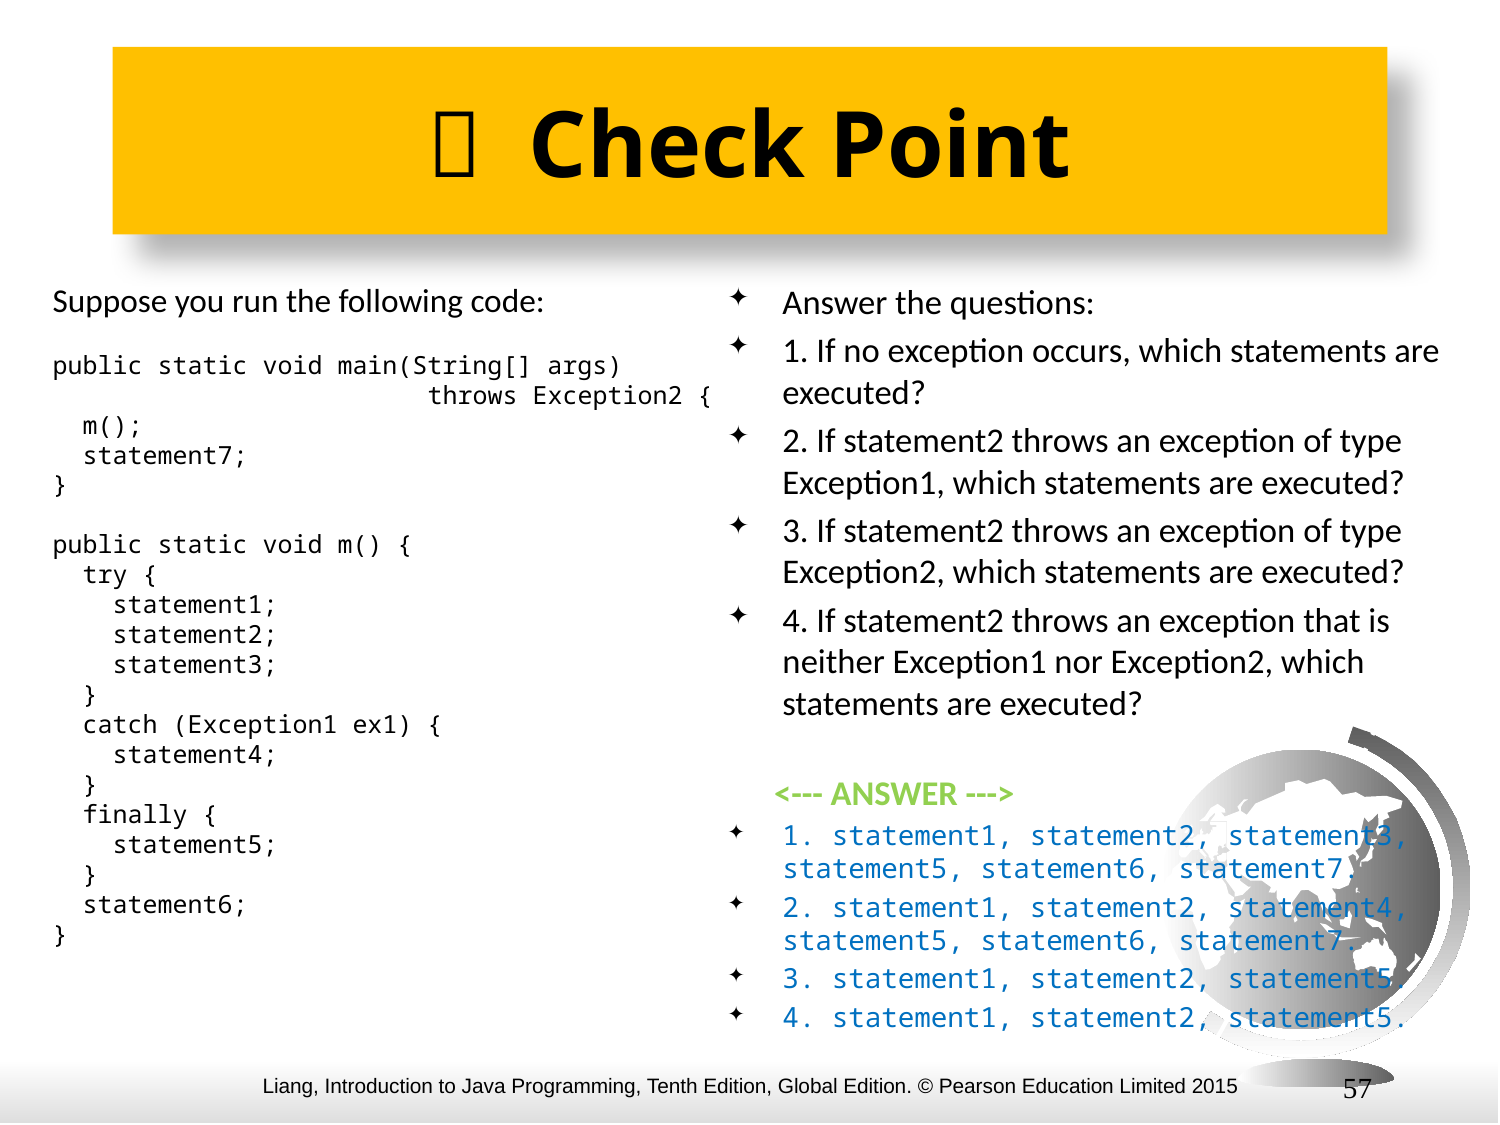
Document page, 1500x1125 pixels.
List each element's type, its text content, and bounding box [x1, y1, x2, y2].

title  Check Point [112, 46, 1388, 235]
text_box Answer the questions: 1. If no exception occurs, which statements are executed? 2. If statement2 throws an exception of type Exception1, which statements are executed? 3. If statement2 throws an exception of type Exception2, which statements are executed? 4. If statement2 throws an exception that is neither Exception1 nor Exception2, which statements are executed? <--- ANSWER ---> 1. statement1, statement2, statement3, statement5, statement6, statement7. 2. statement1, statement2, statement4, statement5, statement6, statement7. 3. statement1, statement2, statement5. 4. statement1, statement2, statement5. [712, 272, 1500, 1050]
list Suppose you run the following code: public static void main(String[] args) throws Exception2 { m(); statement7; } public static void m() { try { statement1; statement2; statement3; } catch (Exception1 ex1) { statement4; } finally { statement5; } statement6; } [37, 271, 750, 1050]
slide_number 57 [1074, 1050, 1388, 1125]
